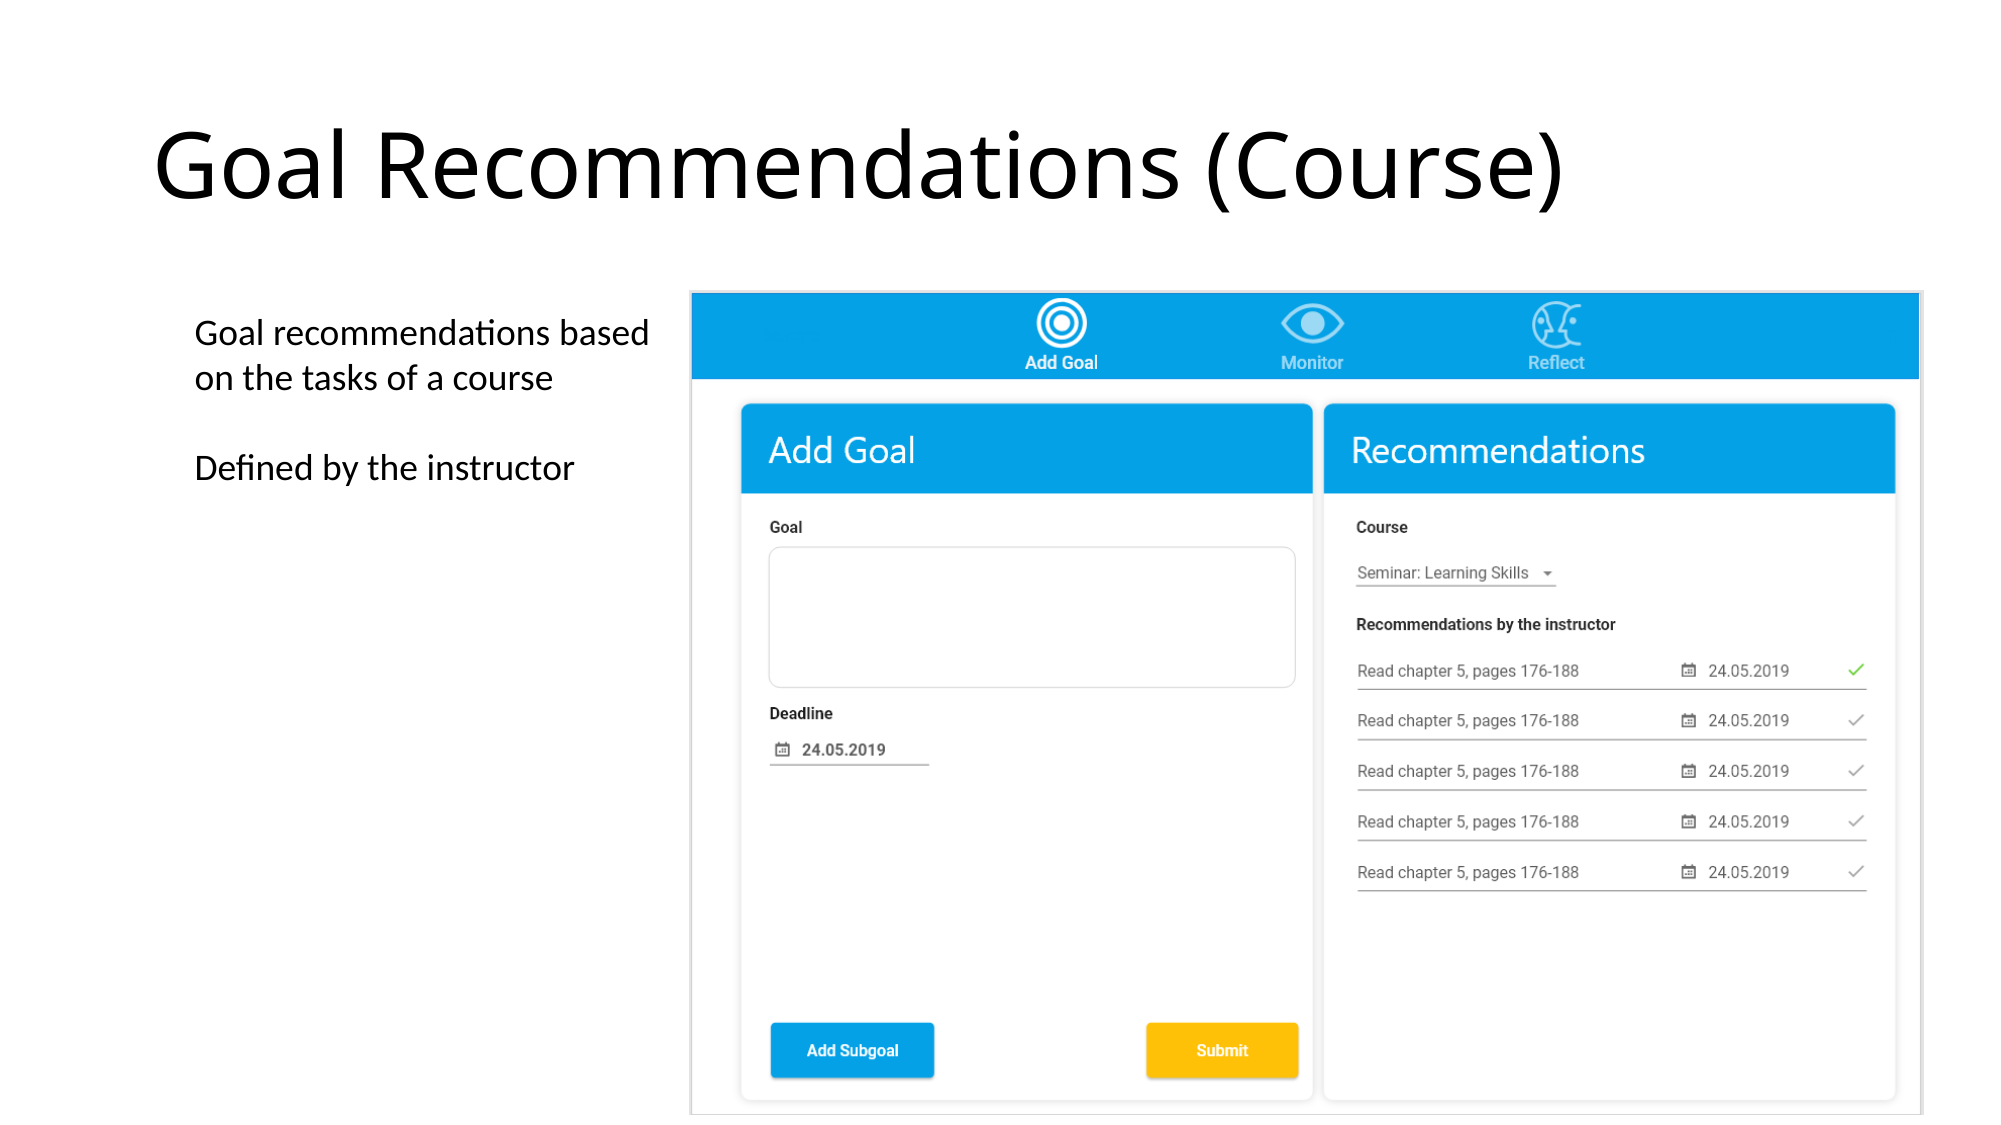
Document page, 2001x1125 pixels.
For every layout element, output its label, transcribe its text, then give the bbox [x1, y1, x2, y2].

title Goal Recommendations (Course) [137, 59, 1863, 278]
picture [689, 290, 1924, 1115]
text_box Goal recommendations based on the tasks of a course Defined by the instructor [179, 300, 673, 496]
